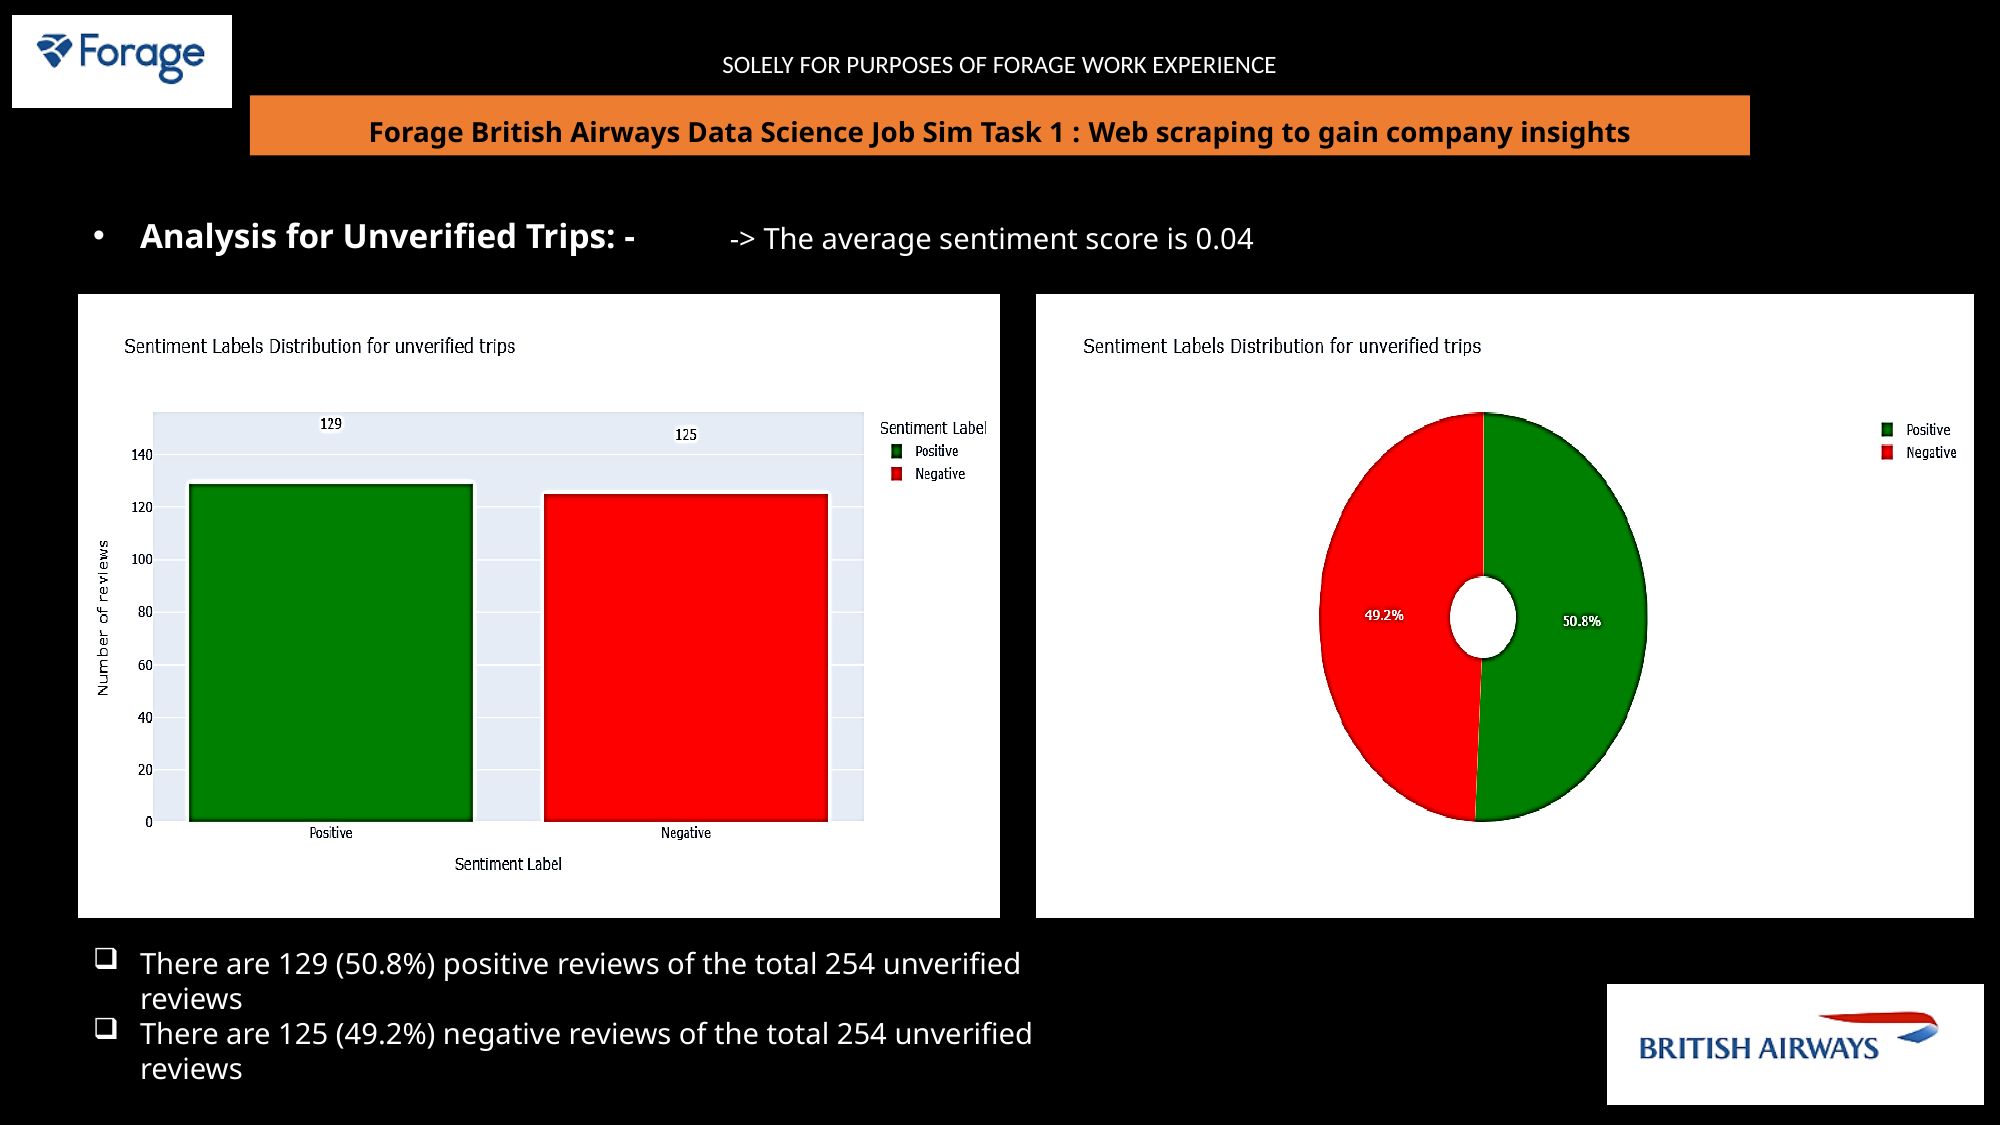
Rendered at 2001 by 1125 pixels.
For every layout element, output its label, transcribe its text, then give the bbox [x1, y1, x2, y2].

text_box There are 129 (50.8%) positive reviews of the total 254 unverified reviews There are 125 (49.2%) negative reviews of the total 254 unverified reviews [78, 937, 1084, 1093]
title Forage British Airways Data Science Job Sim Task 1 : Web scraping to gain company insights [249, 95, 1750, 156]
text_box -> The average sentiment score is 0.04 [714, 212, 1557, 263]
picture [12, 15, 232, 108]
picture [1606, 984, 1984, 1105]
text_box Analysis for Unverified Trips: - [78, 207, 1037, 263]
picture [1036, 294, 1974, 918]
picture [78, 294, 1001, 918]
